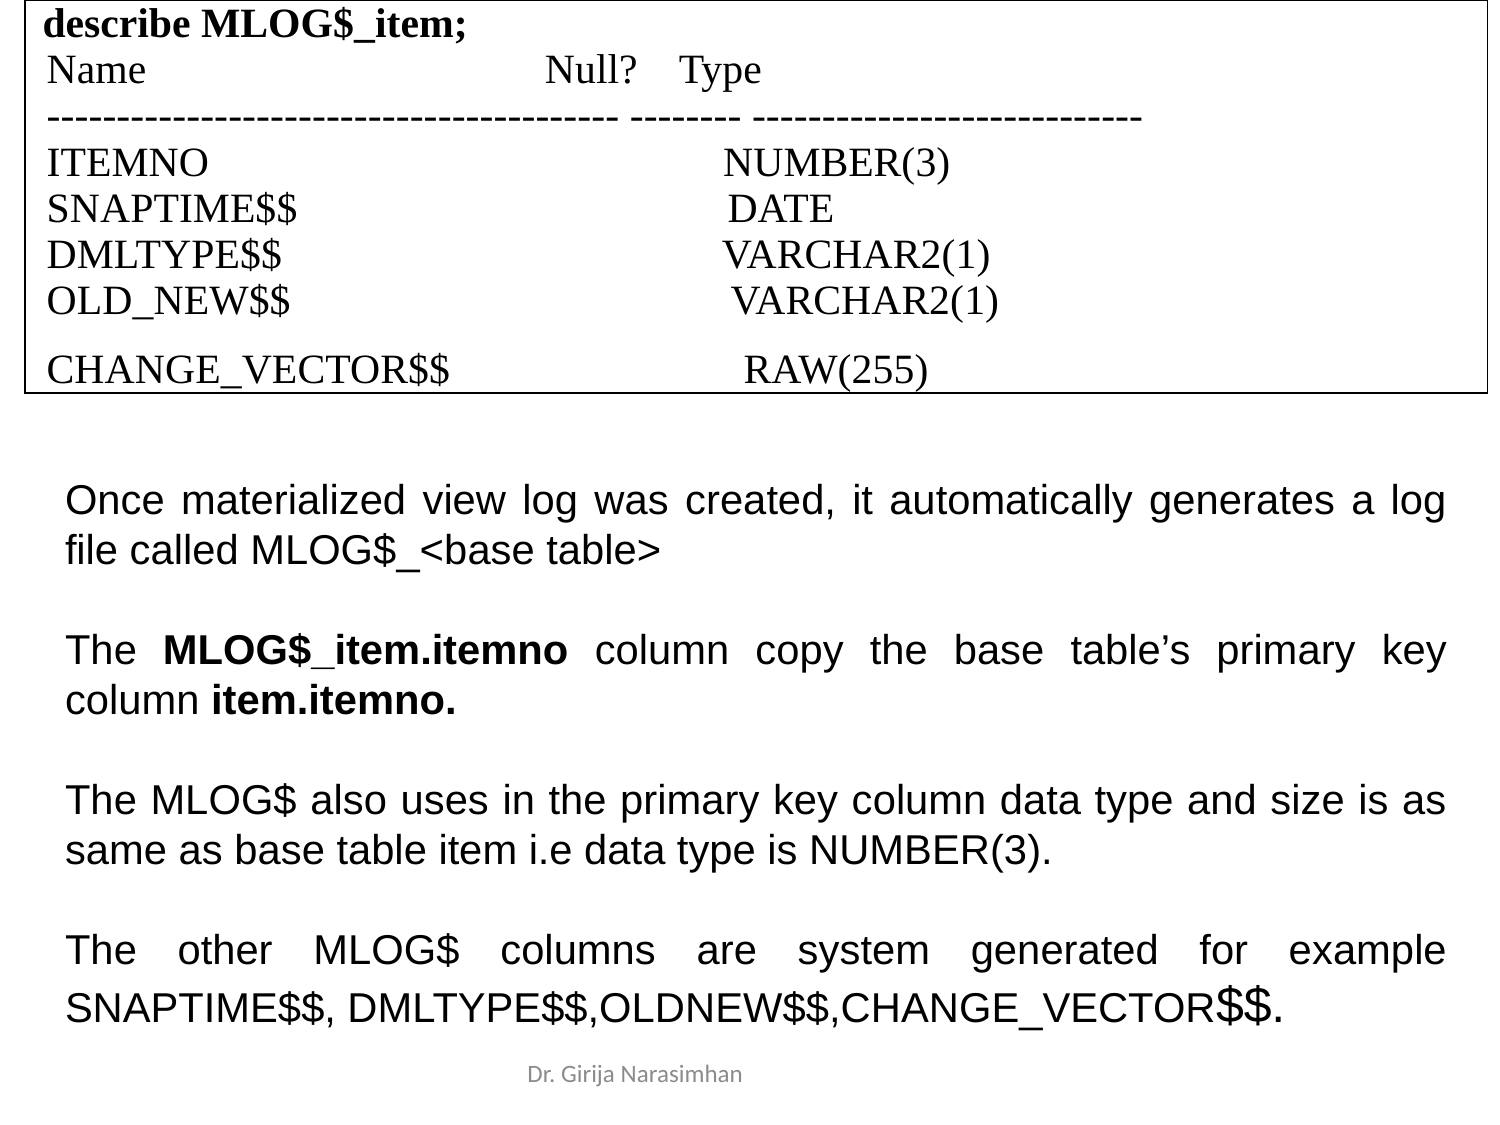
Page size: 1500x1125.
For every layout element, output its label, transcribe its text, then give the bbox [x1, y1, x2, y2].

text_box Once materialized view log was created, it automatically generates a log file called MLOG$_<base table> The MLOG$_item.itemno column copy the base table’s primary key column item.itemno. The MLOG$ also uses in the primary key column data type and size is as same as base table item i.e data type is NUMBER(3). The other MLOG$ columns are system generated for example SNAPTIME$$, DMLTYPE$$,OLDNEW$$,CHANGE_VECTOR$$. [49, 465, 1463, 1041]
table_header describe MLOG$_item; Name Null? Type ----------------------------------------- -------- ---------------------------- ITEMNO NUMBER(3) SNAPTIME$$ DATE DMLTYPE$$ VARCHAR2(1) OLD_NEW$$ VARCHAR2(1) CHANGE_VECTOR$$ RAW(255) [26, 1, 1487, 392]
footer Dr. Girija Narasimhan [512, 1042, 988, 1103]
